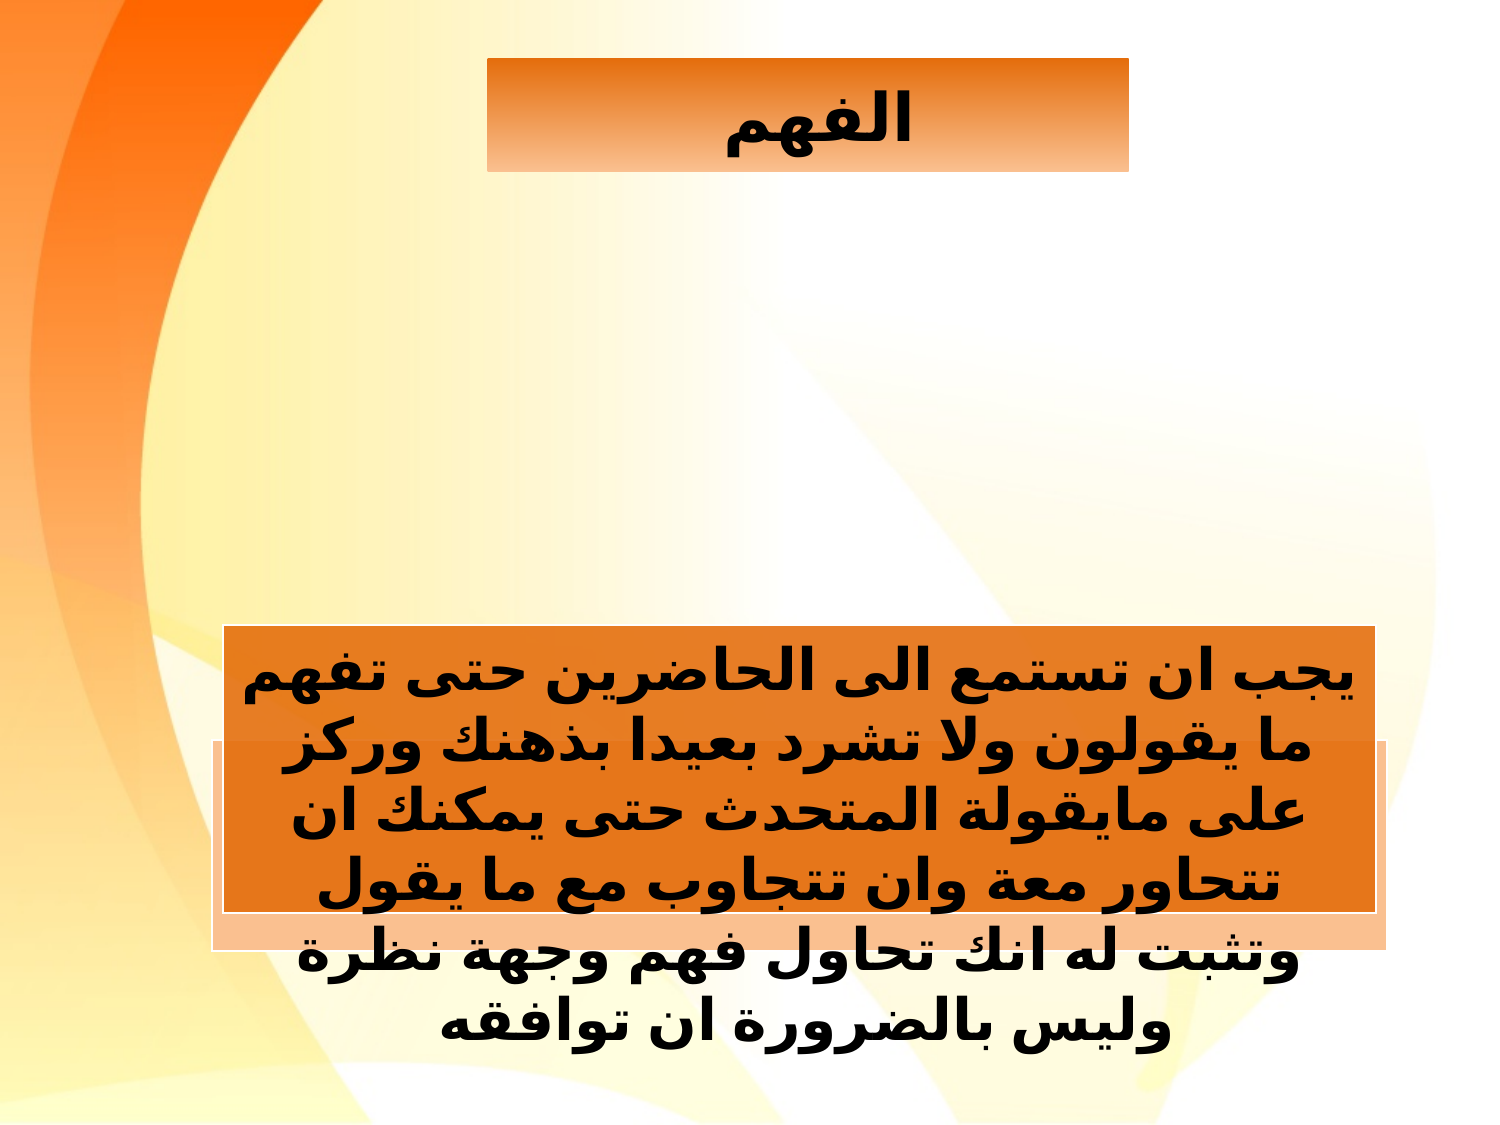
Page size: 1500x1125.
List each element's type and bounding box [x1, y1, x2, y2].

text_box [211, 624, 1388, 952]
picture [0, 0, 1500, 1125]
